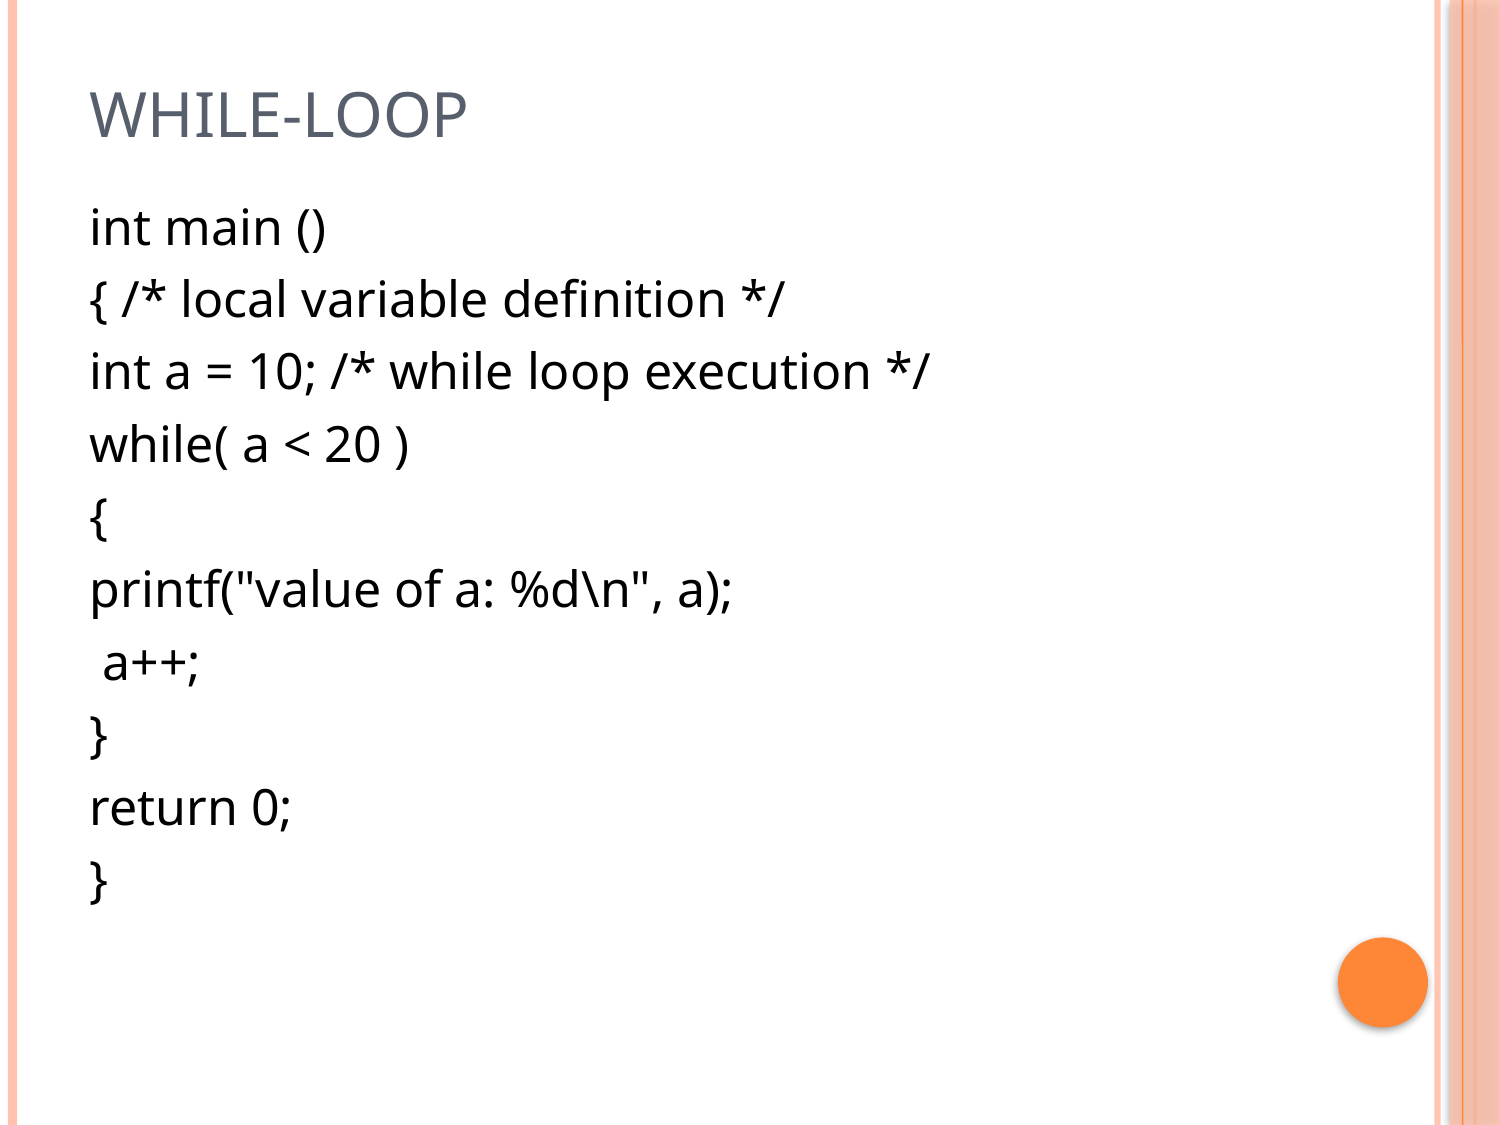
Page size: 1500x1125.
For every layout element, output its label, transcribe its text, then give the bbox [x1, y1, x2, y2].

list int main () { /* local variable definition */ int a = 10; /* while loop execution */ while( a < 20 ) { printf("value of a: %d\n", a); a++; } return 0; } [75, 187, 1300, 1062]
title While-loop [75, 45, 1300, 187]
